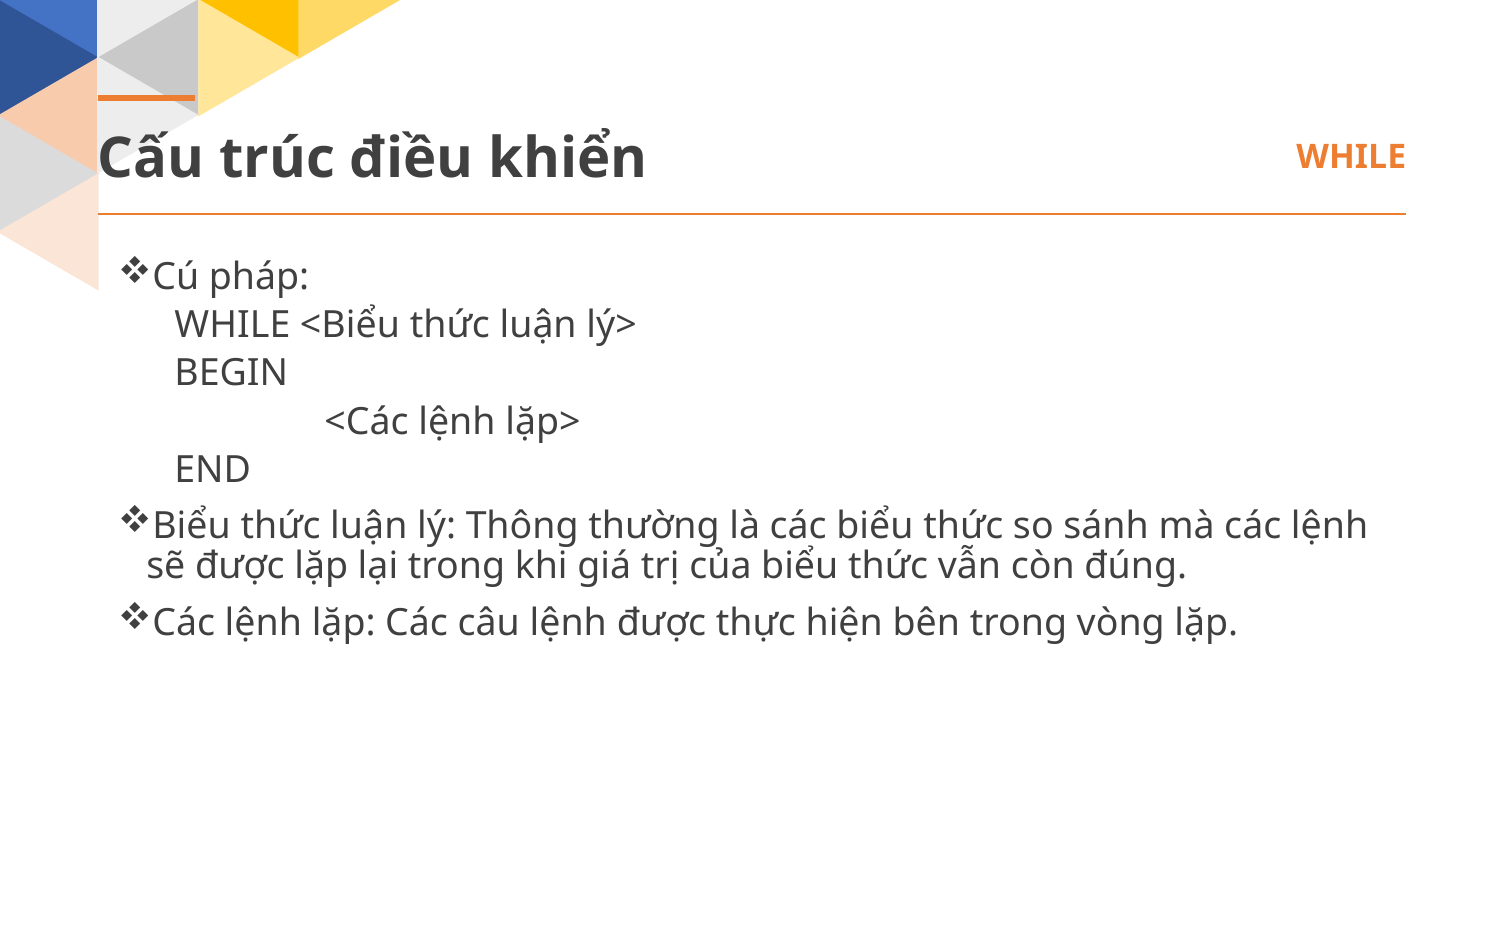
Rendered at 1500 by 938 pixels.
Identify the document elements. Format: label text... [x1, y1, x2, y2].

list Cấu trúc điều khiển [97, 125, 699, 185]
list Cú pháp: WHILE <Biểu thức luận lý> BEGIN <Các lệnh lặp> END Biểu thức luận lý: Thông thường là các biểu thức so sánh mà các lệnh sẽ được lặp lại trong khi giá trị của biểu thức vẫn còn đúng. Các lệnh lặp: Các câu lệnh được thực hiện bên trong vòng lặp. [103, 249, 1397, 845]
list WHILE [699, 125, 1407, 185]
